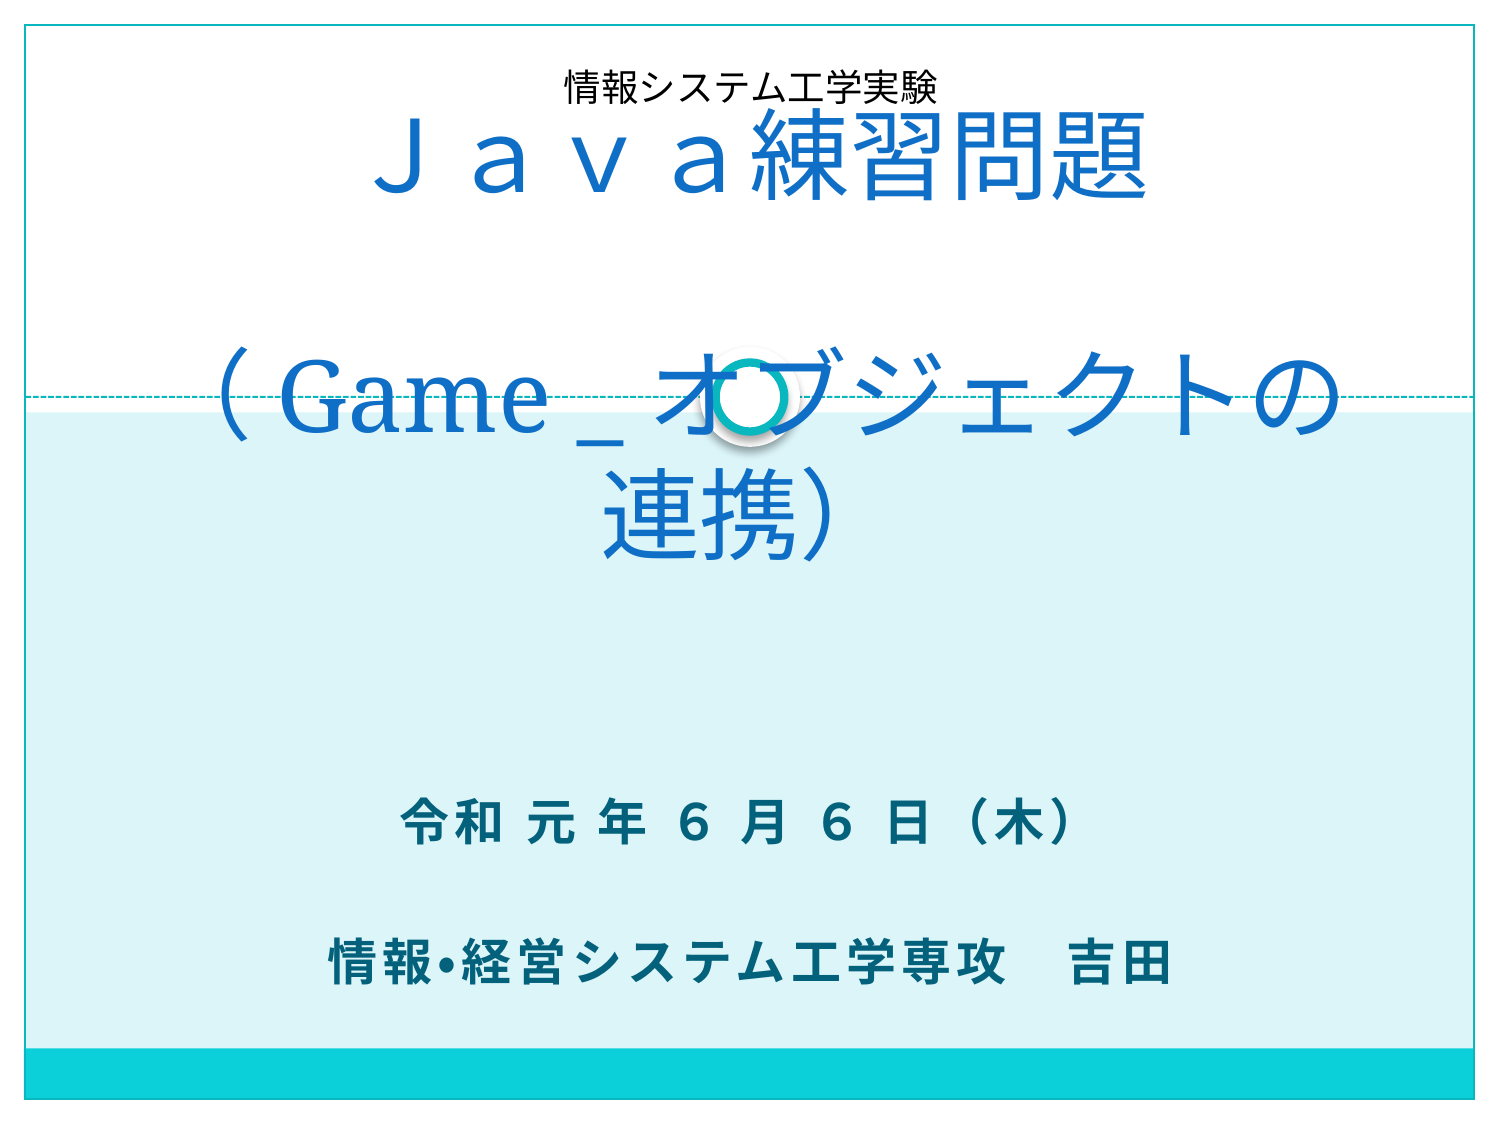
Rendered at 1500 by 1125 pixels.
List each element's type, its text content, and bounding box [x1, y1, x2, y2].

subtitle 令和 元 年 ６ 月 ６ 日（木） 情報・経営システム工学専攻 吉田 [225, 782, 1275, 1020]
text_box 情報システム工学実験 [548, 56, 953, 117]
title Ｊａｖａ練習問題 （Game _オブジェクトの連携） [112, 196, 1388, 581]
